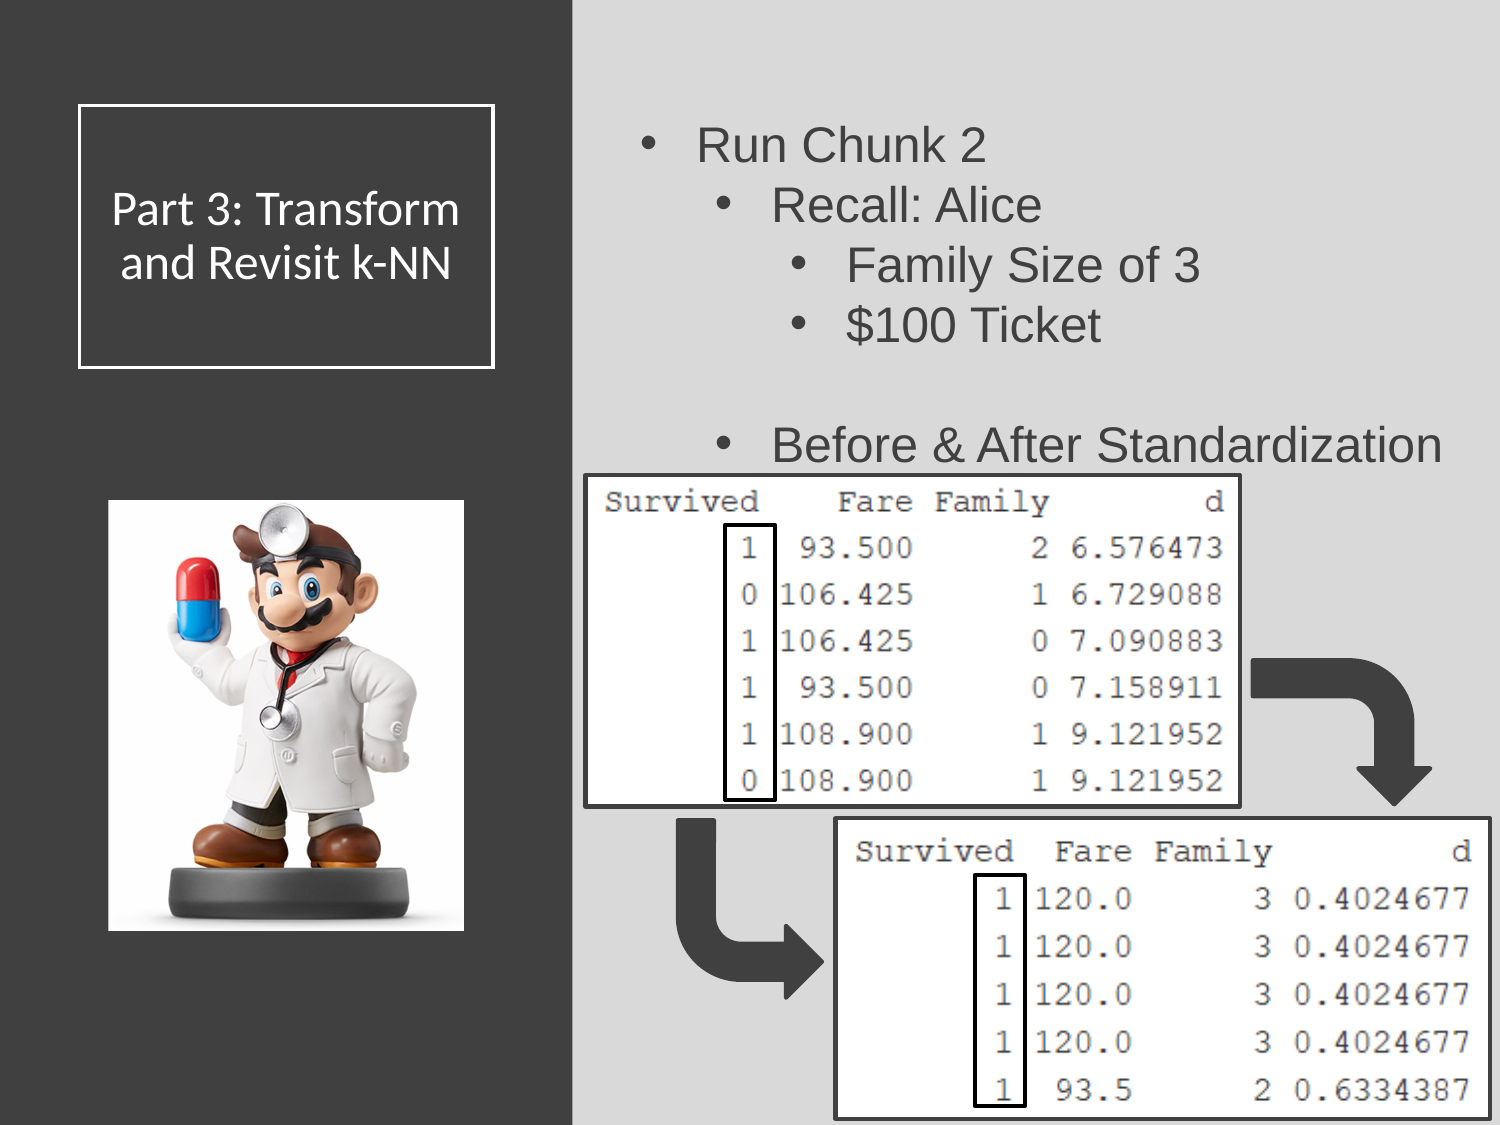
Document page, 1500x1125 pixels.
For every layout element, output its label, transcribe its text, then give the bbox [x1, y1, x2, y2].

text_box Run Chunk 2 Recall: Alice Family Size of 3 $100 Ticket Before & After Standardization [624, 105, 1500, 481]
text_box [675, 818, 825, 1000]
picture [587, 476, 1239, 805]
picture [837, 820, 1488, 1117]
text_box [0, 0, 573, 1125]
title Part 3: Transform and Revisit k-NN [78, 105, 494, 368]
picture [107, 499, 465, 931]
text_box [1250, 658, 1433, 807]
